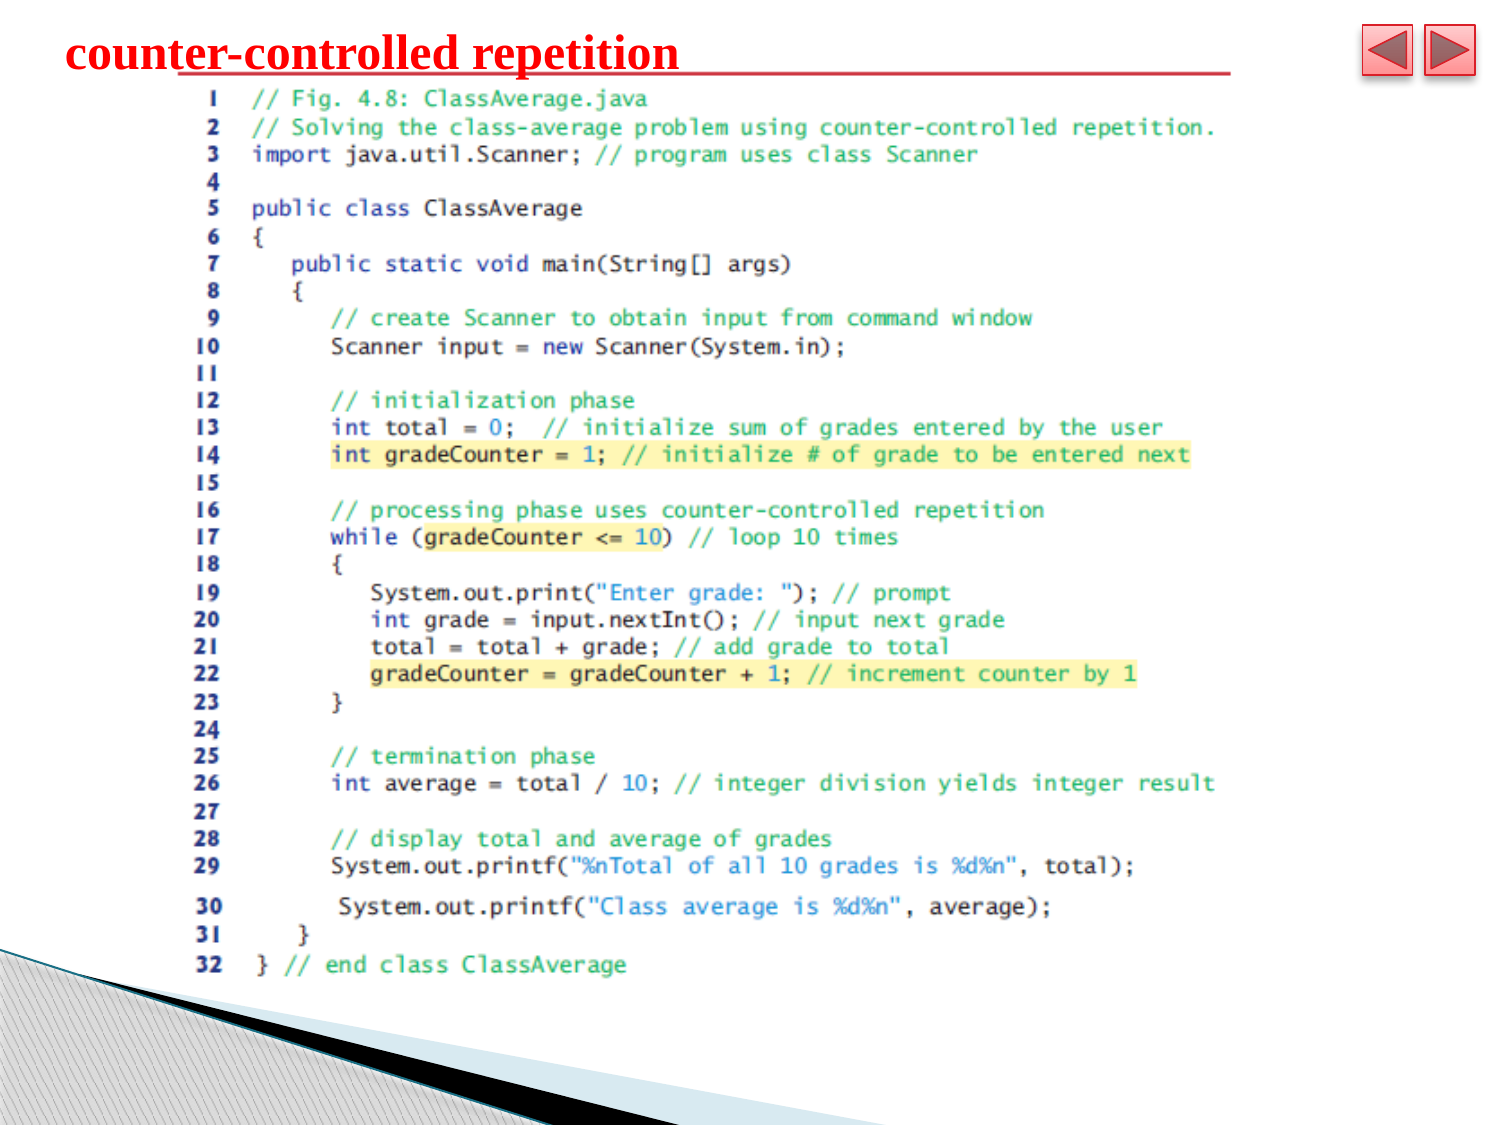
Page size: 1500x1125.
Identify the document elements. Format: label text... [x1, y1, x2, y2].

text_box counter-controlled repetition [49, 11, 888, 87]
picture [187, 895, 1268, 988]
picture [137, 49, 1267, 888]
